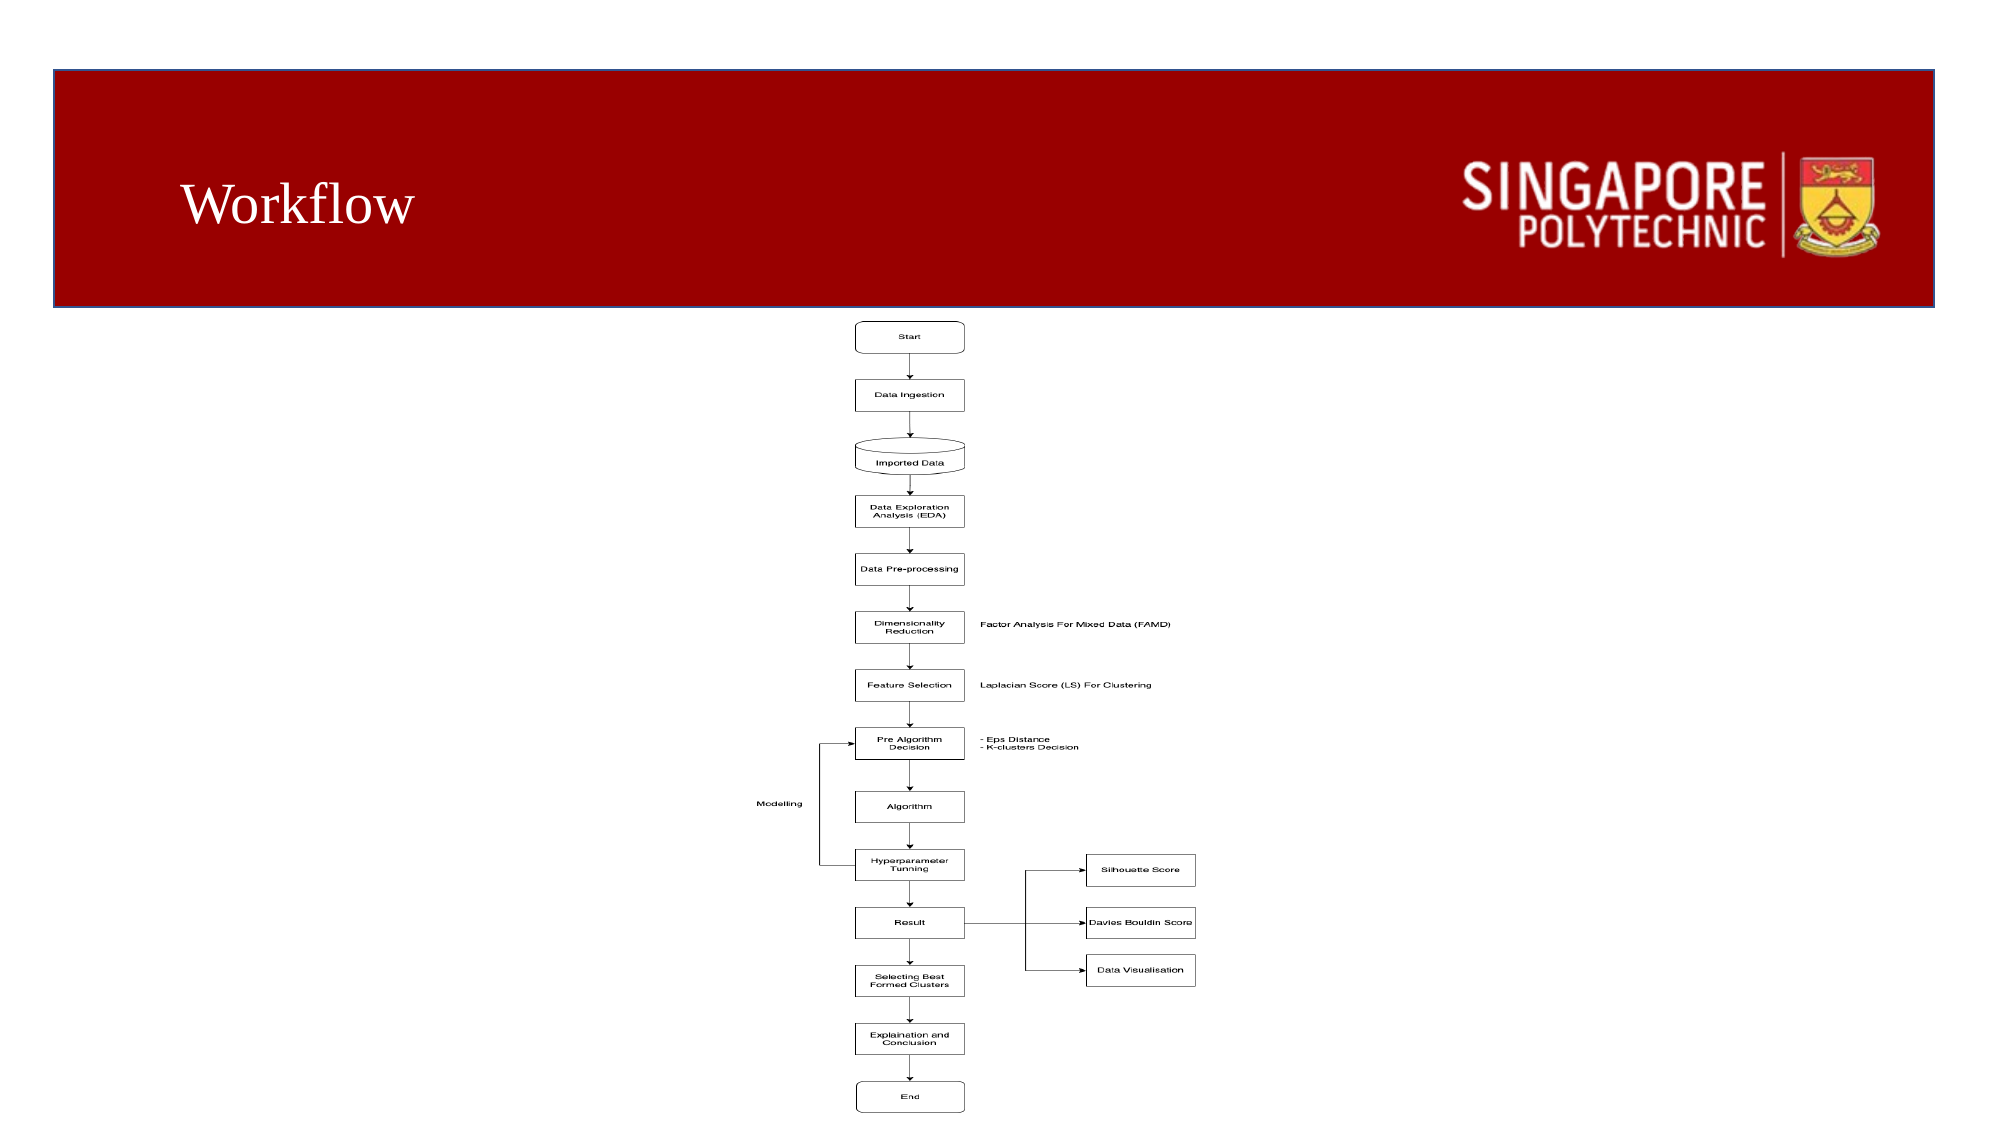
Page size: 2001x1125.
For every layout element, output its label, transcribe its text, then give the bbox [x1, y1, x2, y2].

text_box [53, 69, 1935, 308]
title Workflow [165, 121, 1438, 288]
picture [1437, 123, 1906, 294]
picture [752, 321, 1205, 1113]
